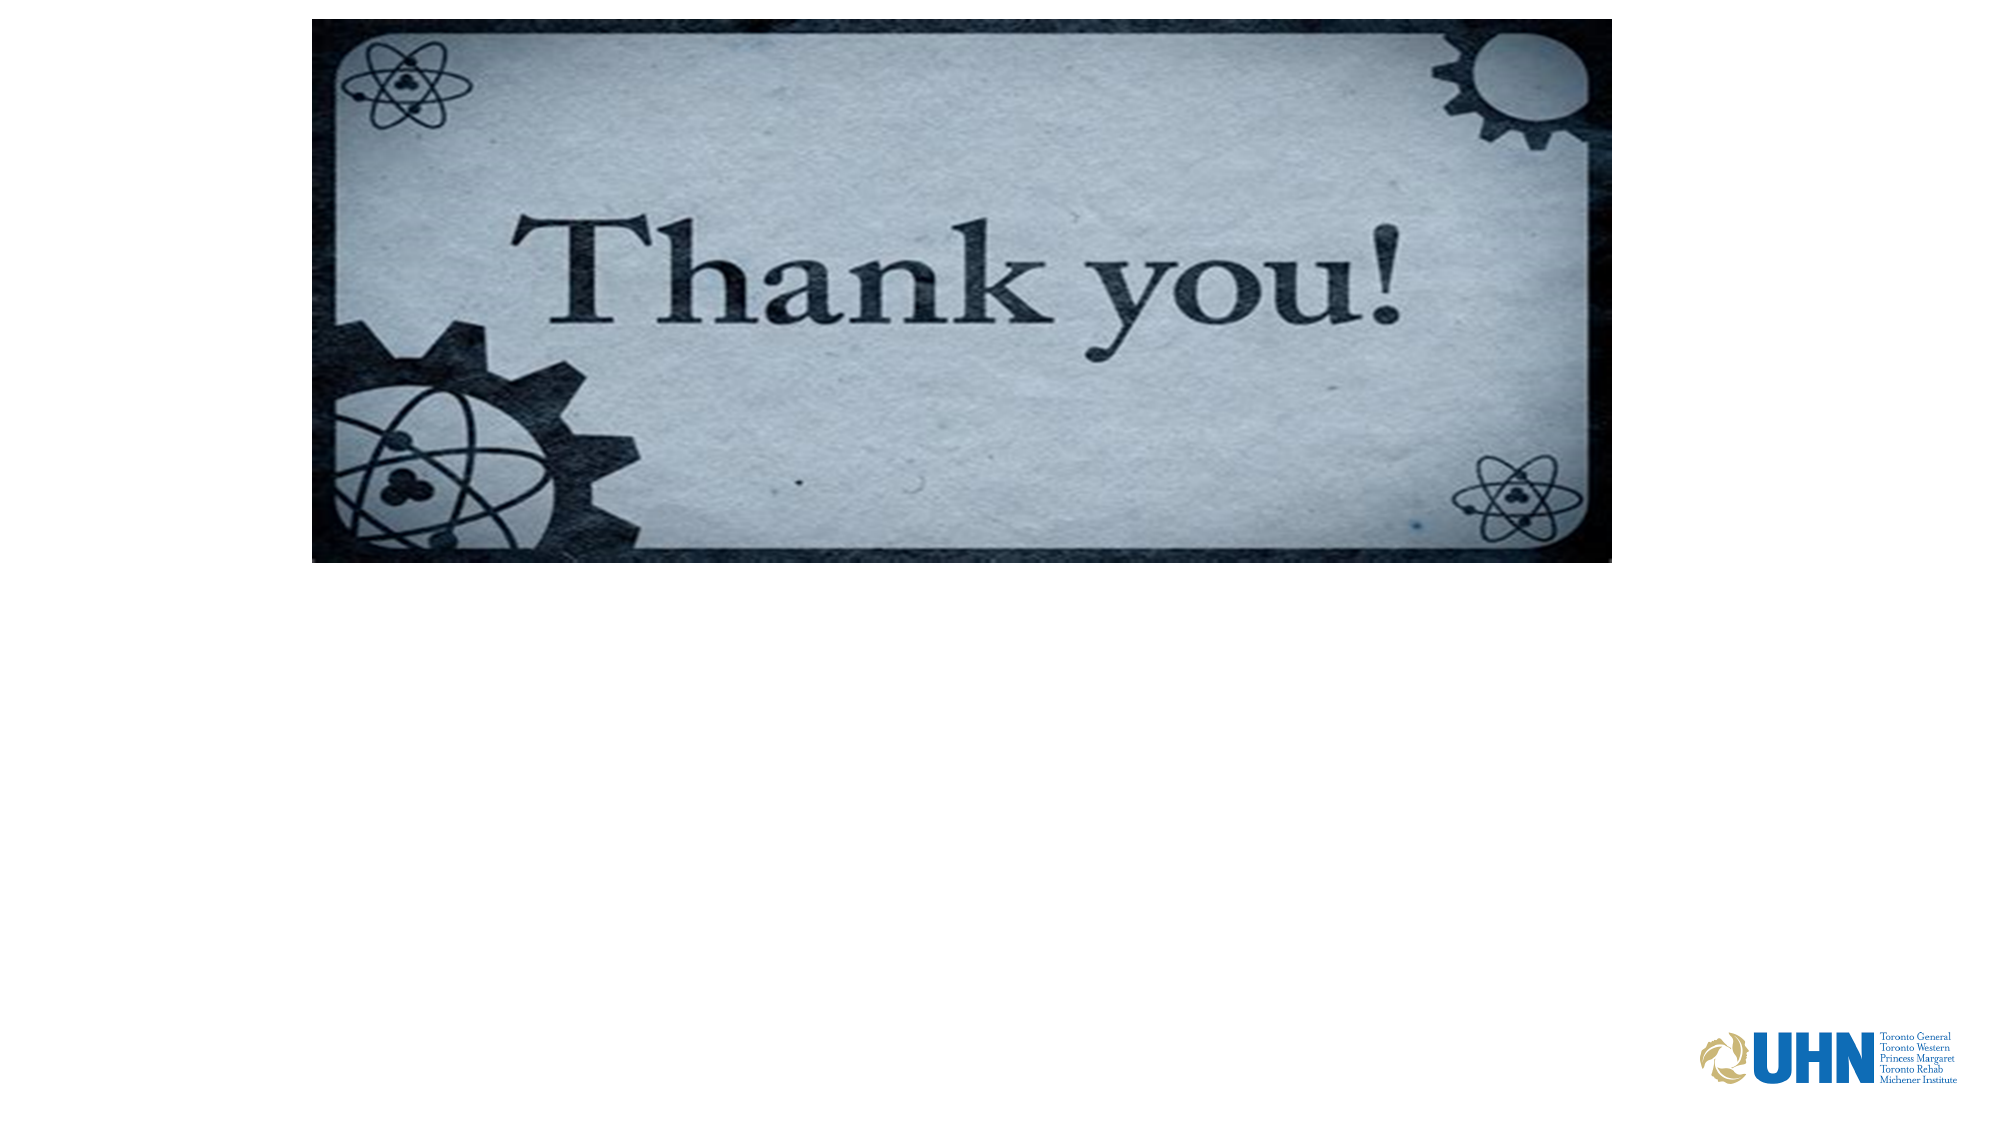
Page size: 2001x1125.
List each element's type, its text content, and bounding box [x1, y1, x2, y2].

slide_number 17 [1412, 1042, 1863, 1103]
picture [1700, 1032, 1957, 1084]
picture [312, 19, 1612, 563]
